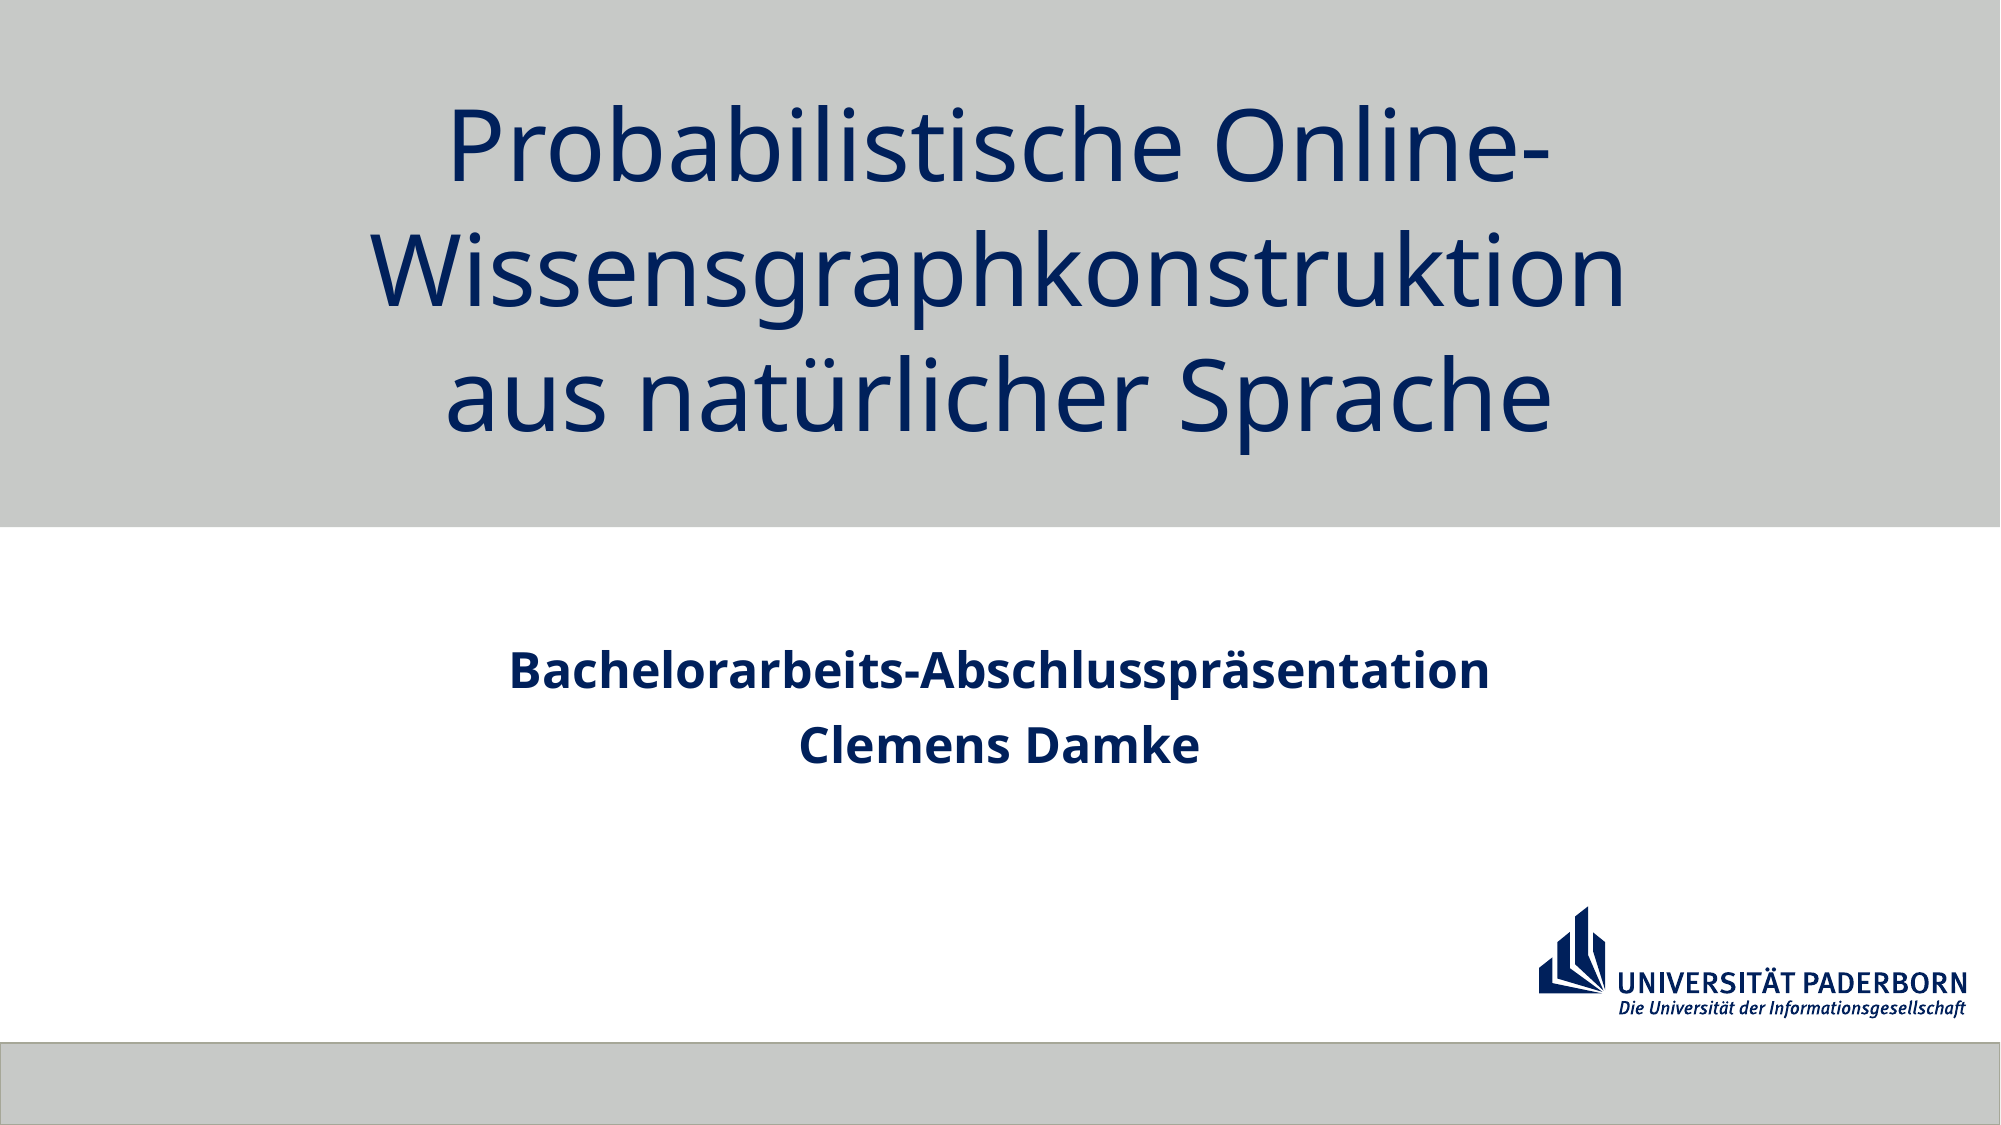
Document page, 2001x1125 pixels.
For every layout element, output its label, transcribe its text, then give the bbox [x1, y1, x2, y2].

subtitle Bachelorarbeits-Abschlusspräsentation Clemens Damke [0, 527, 2000, 894]
title Probabilistische Online-Wissensgraphkonstruktion aus natürlicher Sprache [0, 0, 2000, 527]
